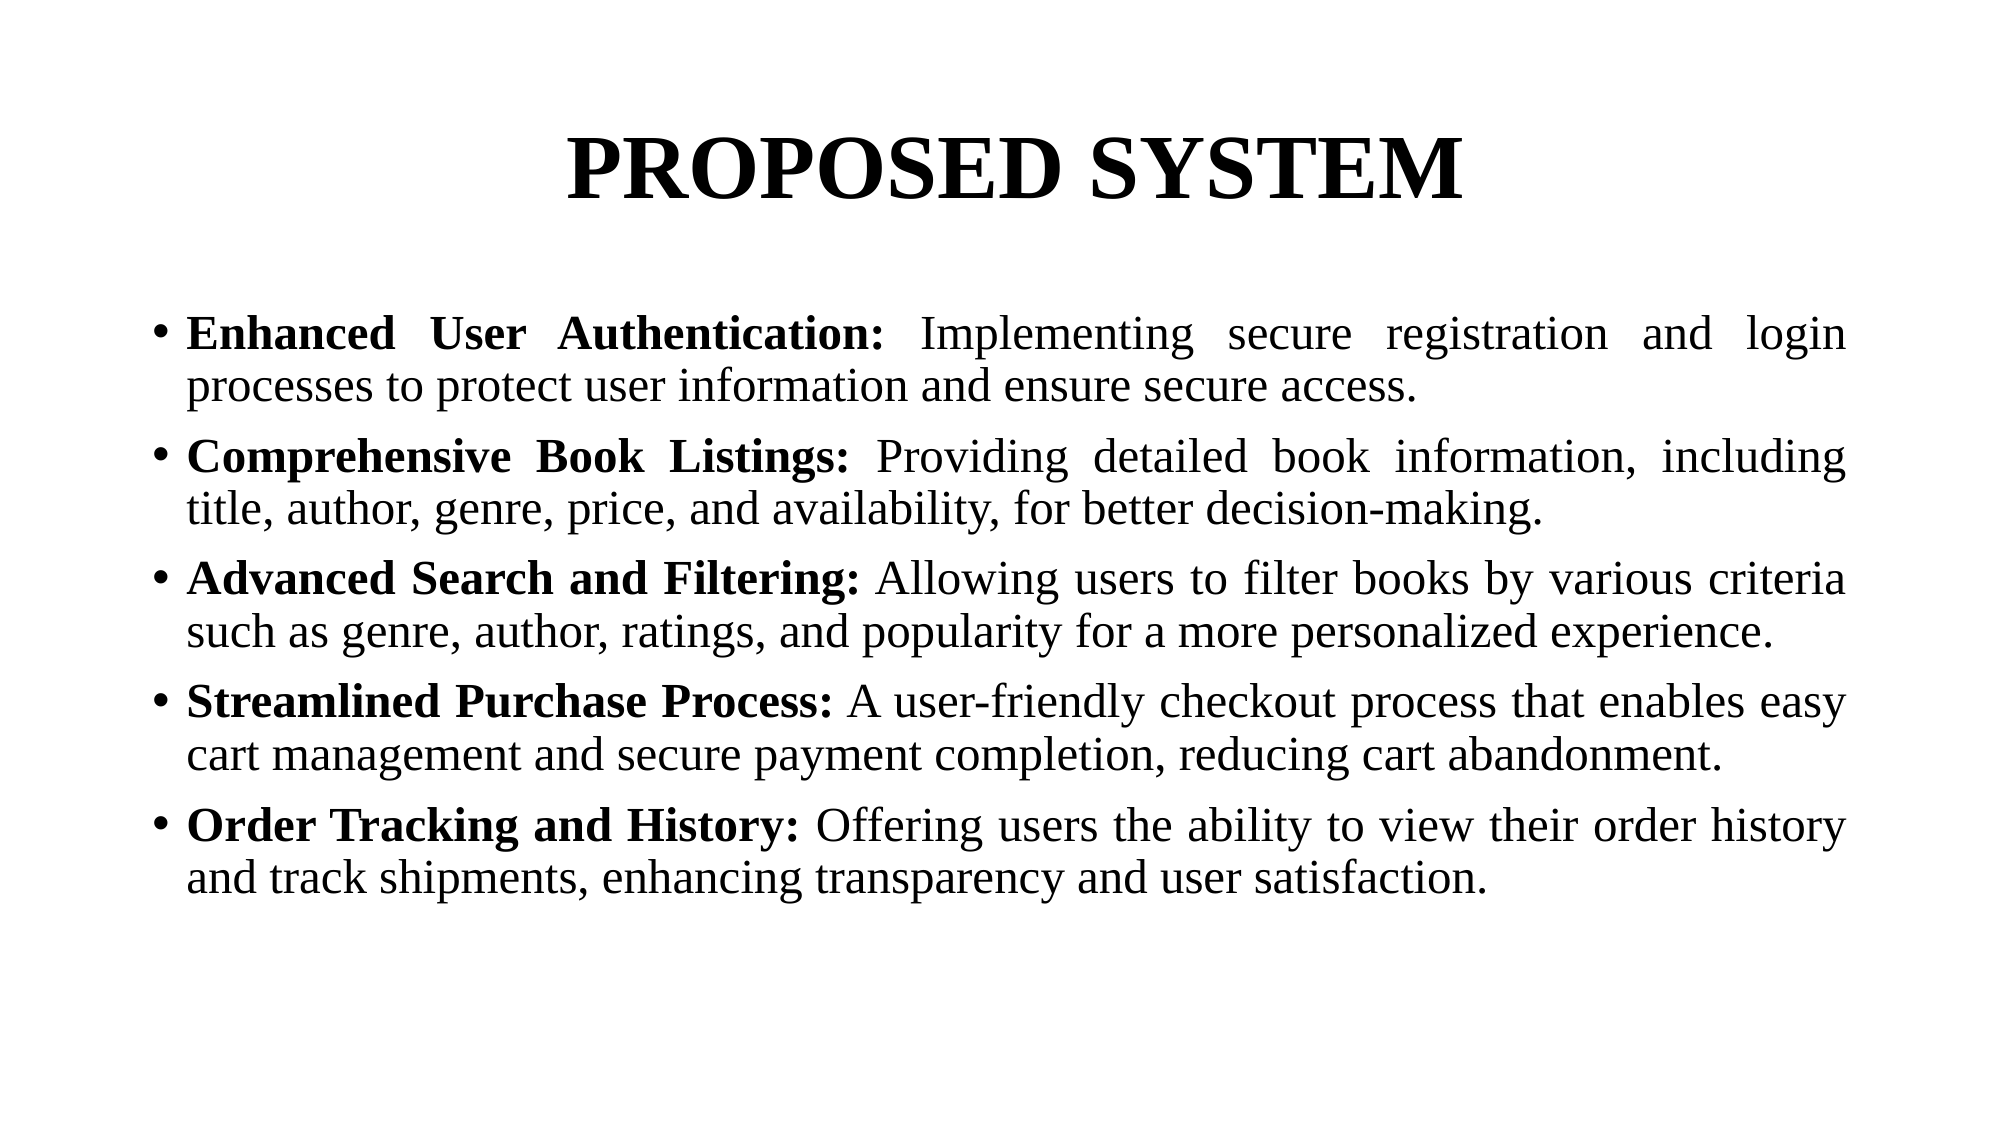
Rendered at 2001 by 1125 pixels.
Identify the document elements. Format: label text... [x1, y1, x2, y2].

list Enhanced User Authentication: Implementing secure registration and login processes to protect user information and ensure secure access. Comprehensive Book Listings: Providing detailed book information, including title, author, genre, price, and availability, for better decision-making. Advanced Search and Filtering: Allowing users to filter books by various criteria such as genre, author, ratings, and popularity for a more personalized experience. Streamlined Purchase Process: A user-friendly checkout process that enables easy cart management and secure payment completion, reducing cart abandonment. Order Tracking and History: Offering users the ability to view their order history and track shipments, enhancing transparency and user satisfaction. [137, 299, 1863, 1014]
title PROPOSED SYSTEM [137, 59, 1863, 278]
